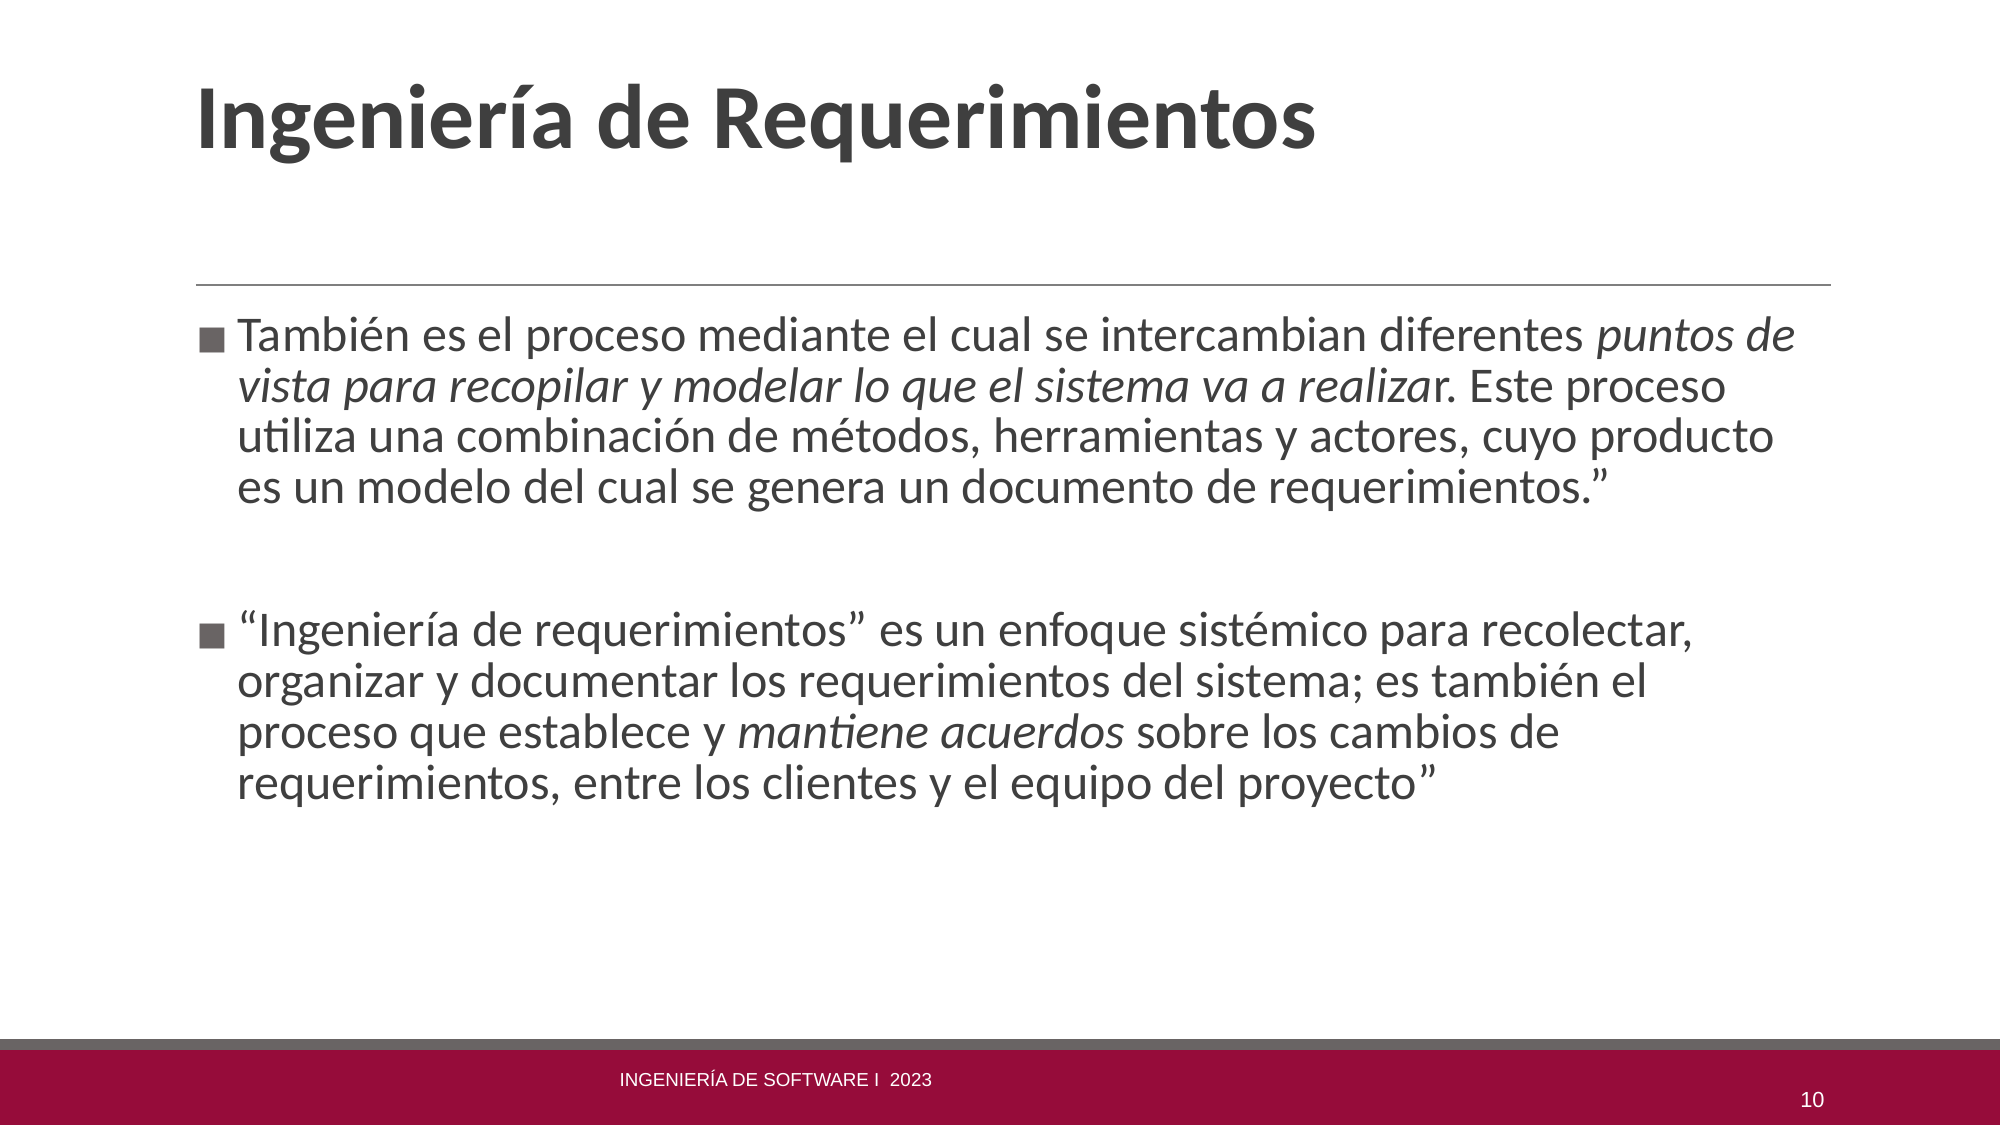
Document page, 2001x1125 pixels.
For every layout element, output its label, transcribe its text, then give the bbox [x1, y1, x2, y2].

slide_number ‹#› [1624, 1059, 1840, 1120]
title Ingeniería de Requerimientos [180, 47, 1830, 285]
list También es el proceso mediante el cual se intercambian diferentes puntos de vista para recopilar y modelar lo que el sistema va a realizar. Este proceso utiliza una combinación de métodos, herramientas y actores, cuyo producto es un modelo del cual se genera un documento de requerimientos.” “Ingeniería de requerimientos” es un enfoque sistémico para recolectar, organizar y documentar los requerimientos del sistema; es también el proceso que establece y mantiene acuerdos sobre los cambios de requerimientos, entre los clientes y el equipo del proyecto” [180, 302, 1830, 963]
footer INGENIERÍA DE SOFTWARE I 2023 [604, 1059, 1396, 1120]
